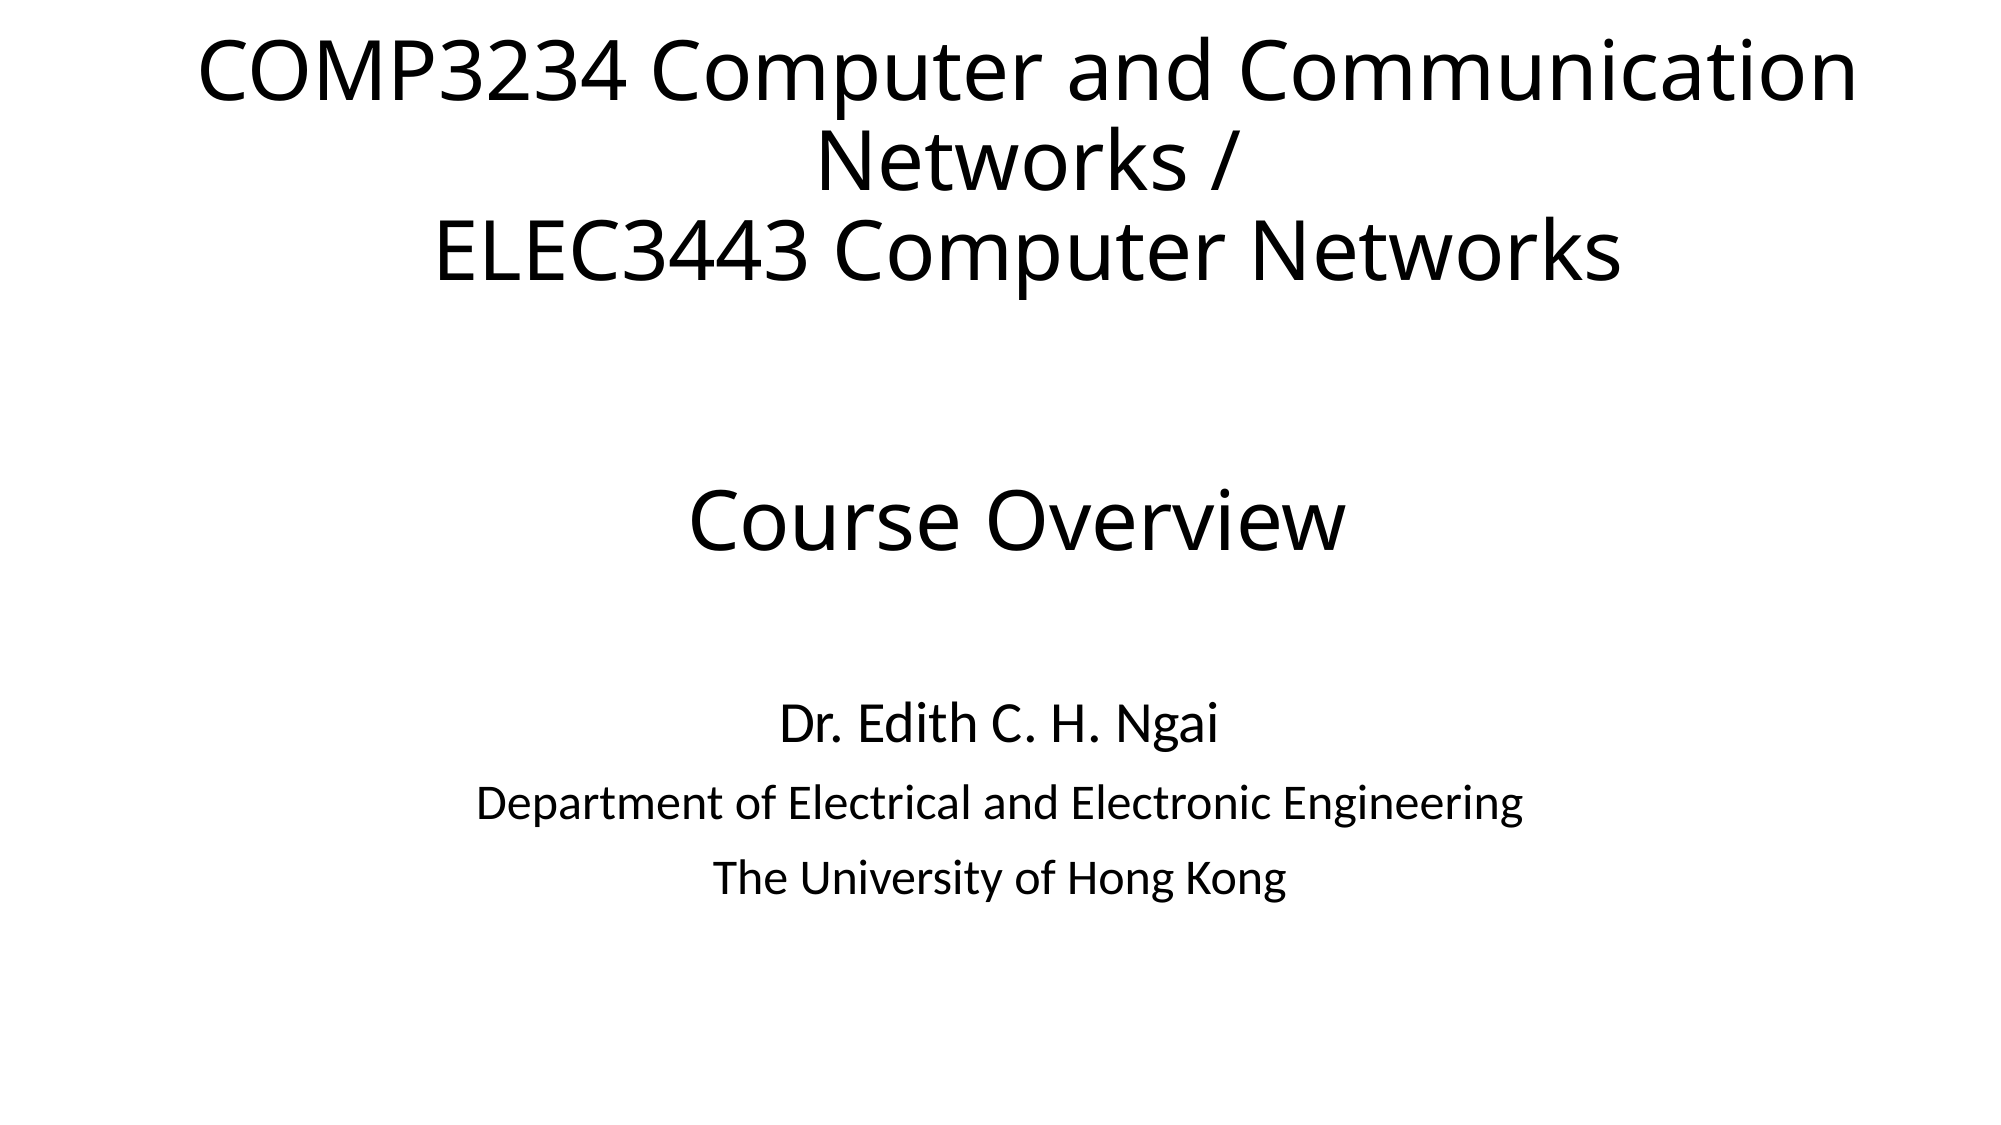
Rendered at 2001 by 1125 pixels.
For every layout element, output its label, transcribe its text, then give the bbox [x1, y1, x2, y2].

title COMP3234 Computer and Communication Networks / ELEC3443 Computer Networks Course Overview [56, 184, 2000, 576]
subtitle Dr. Edith C. H. Ngai Department of Electrical and Electronic Engineering The University of Hong Kong [249, 684, 1750, 957]
